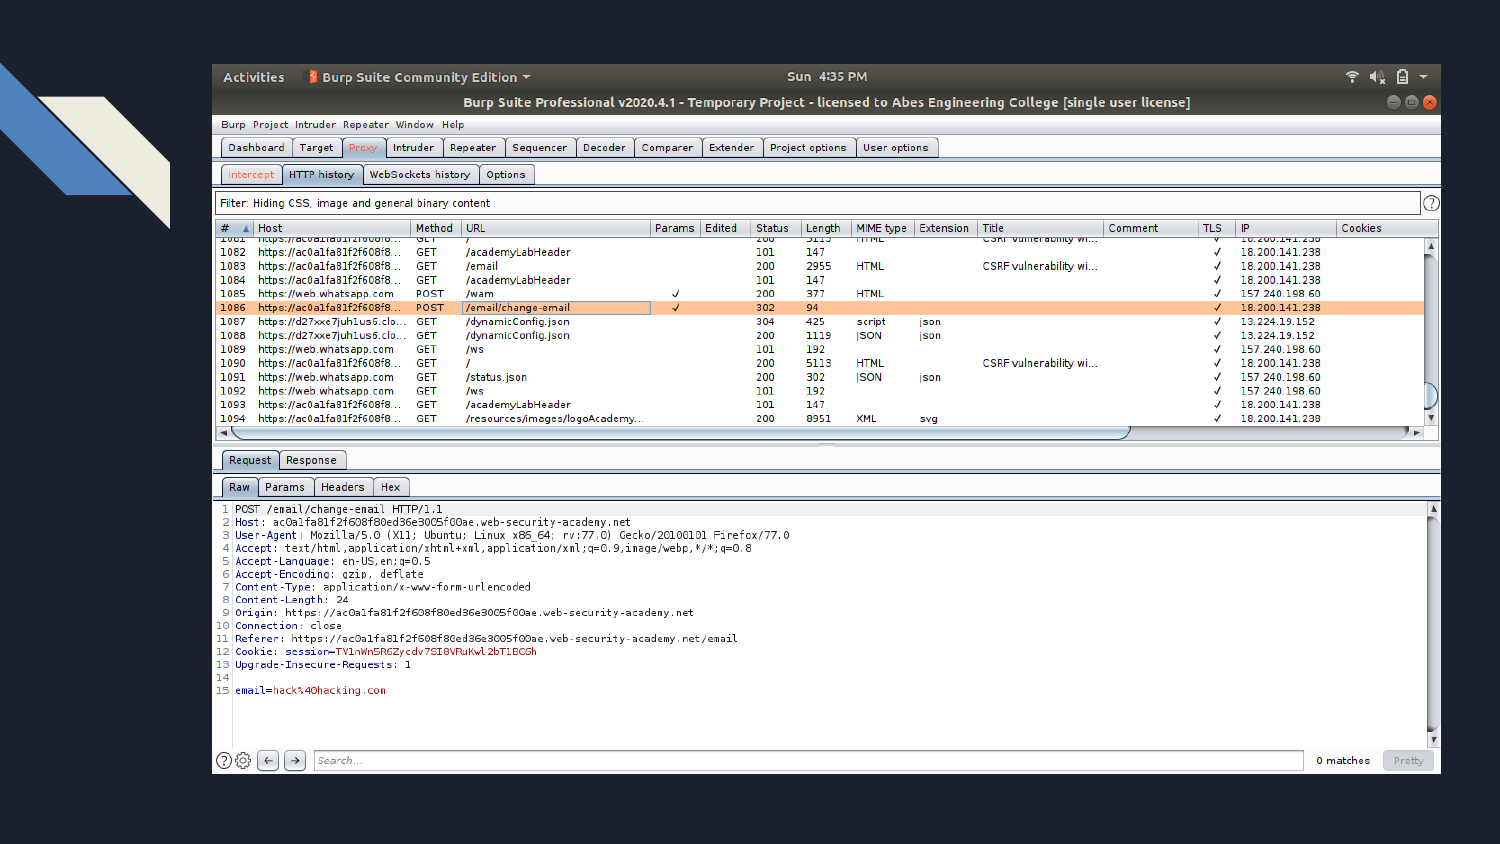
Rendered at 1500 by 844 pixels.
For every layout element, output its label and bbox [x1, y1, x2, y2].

picture [212, 64, 1441, 774]
